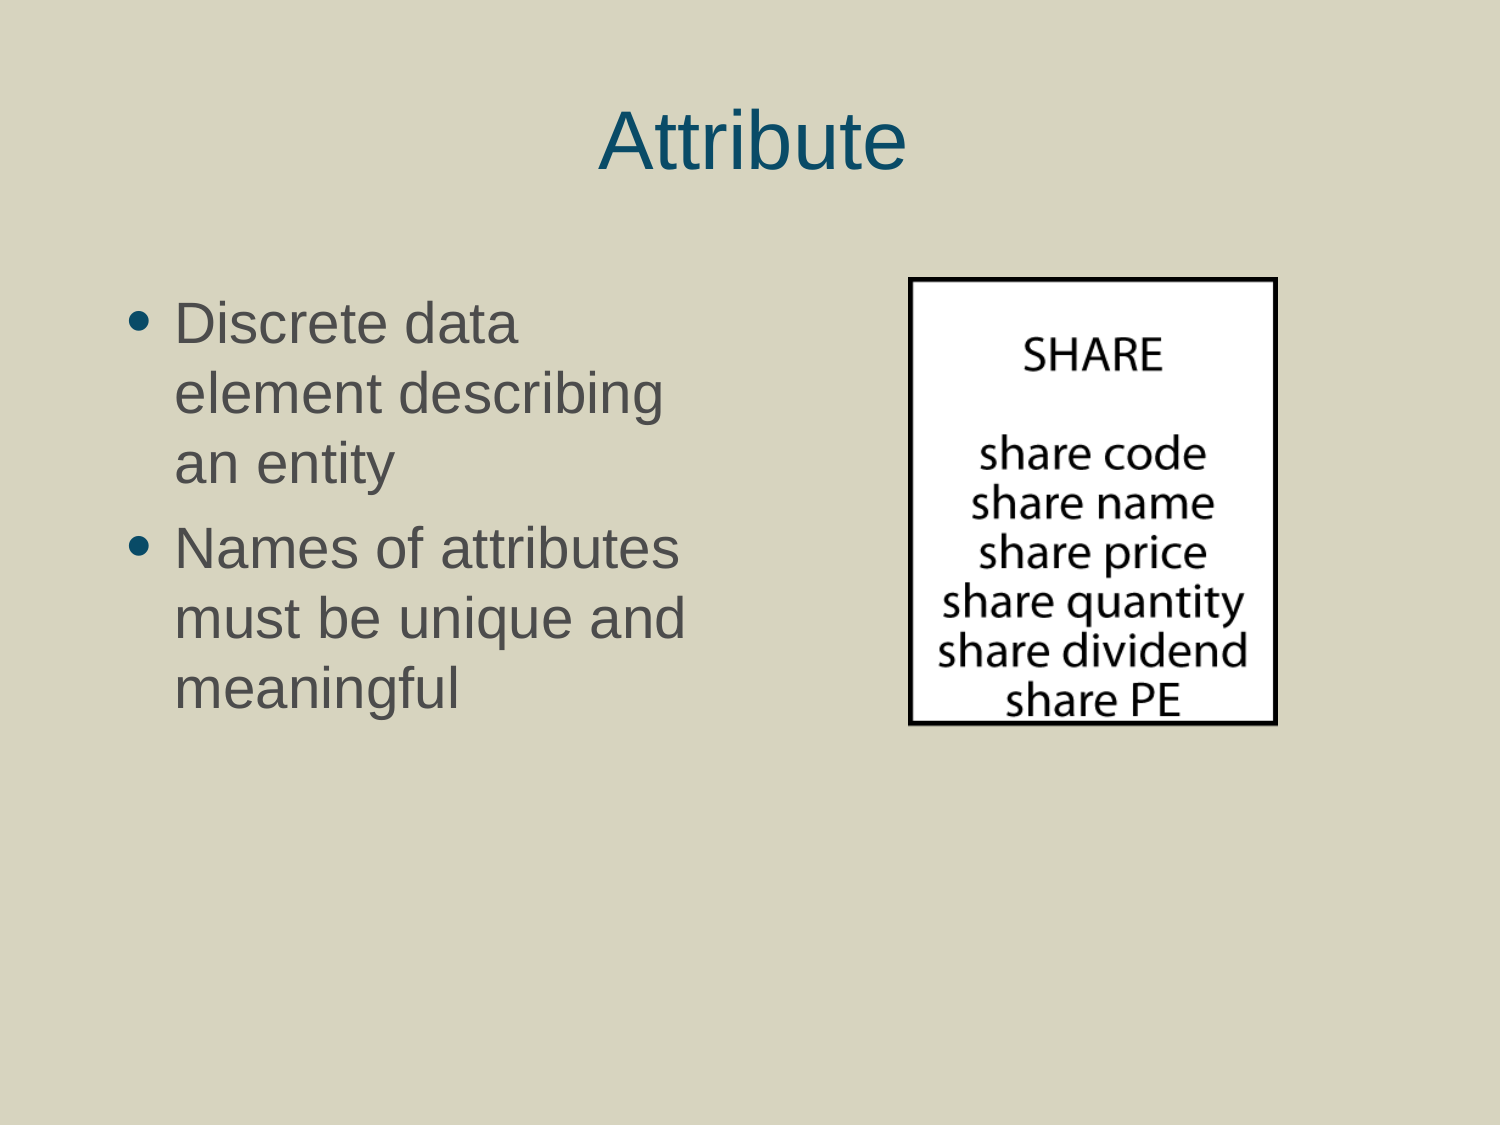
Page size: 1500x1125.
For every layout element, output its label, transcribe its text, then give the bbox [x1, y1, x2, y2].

picture [907, 277, 1278, 728]
list Discrete data element describing an entity Names of attributes must be unique and meaningful [89, 277, 742, 1021]
title Attribute [89, 45, 1419, 228]
